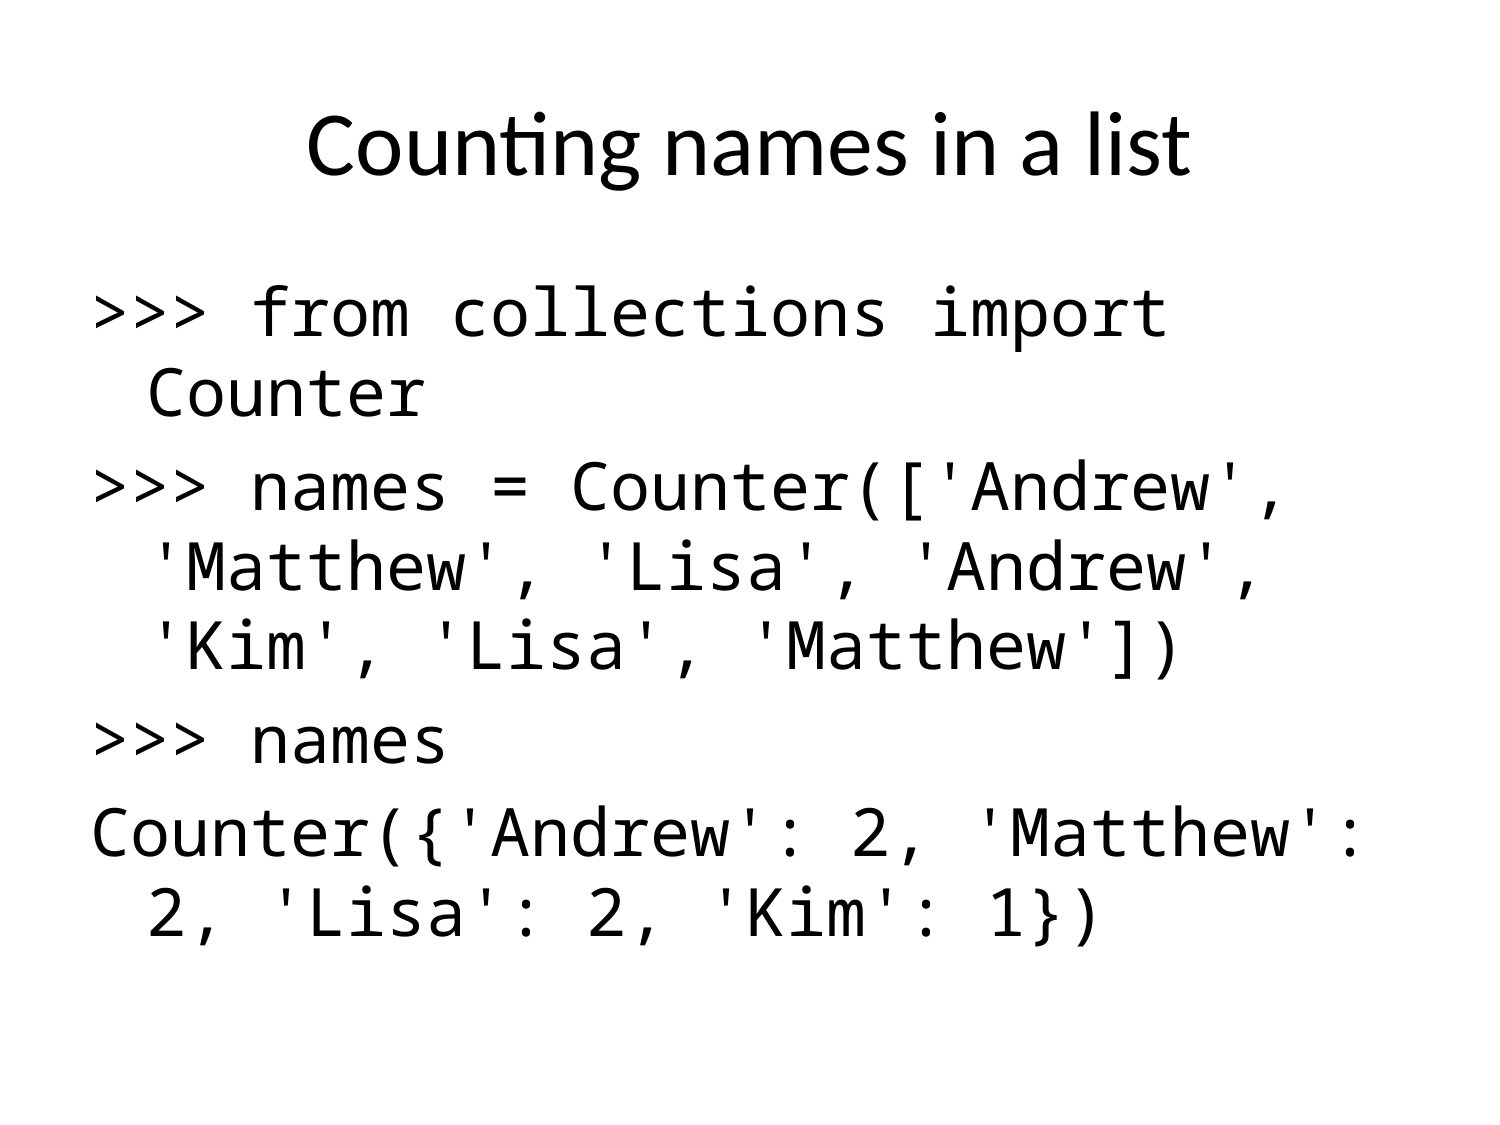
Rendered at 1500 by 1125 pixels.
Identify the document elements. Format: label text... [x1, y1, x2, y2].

list >>> from collections import Counter >>> names = Counter(['Andrew', 'Matthew', 'Lisa', 'Andrew', 'Kim', 'Lisa', 'Matthew']) >>> names Counter({'Andrew': 2, 'Matthew': 2, 'Lisa': 2, 'Kim': 1}) [75, 262, 1425, 1005]
title Counting names in a list [75, 45, 1425, 233]
